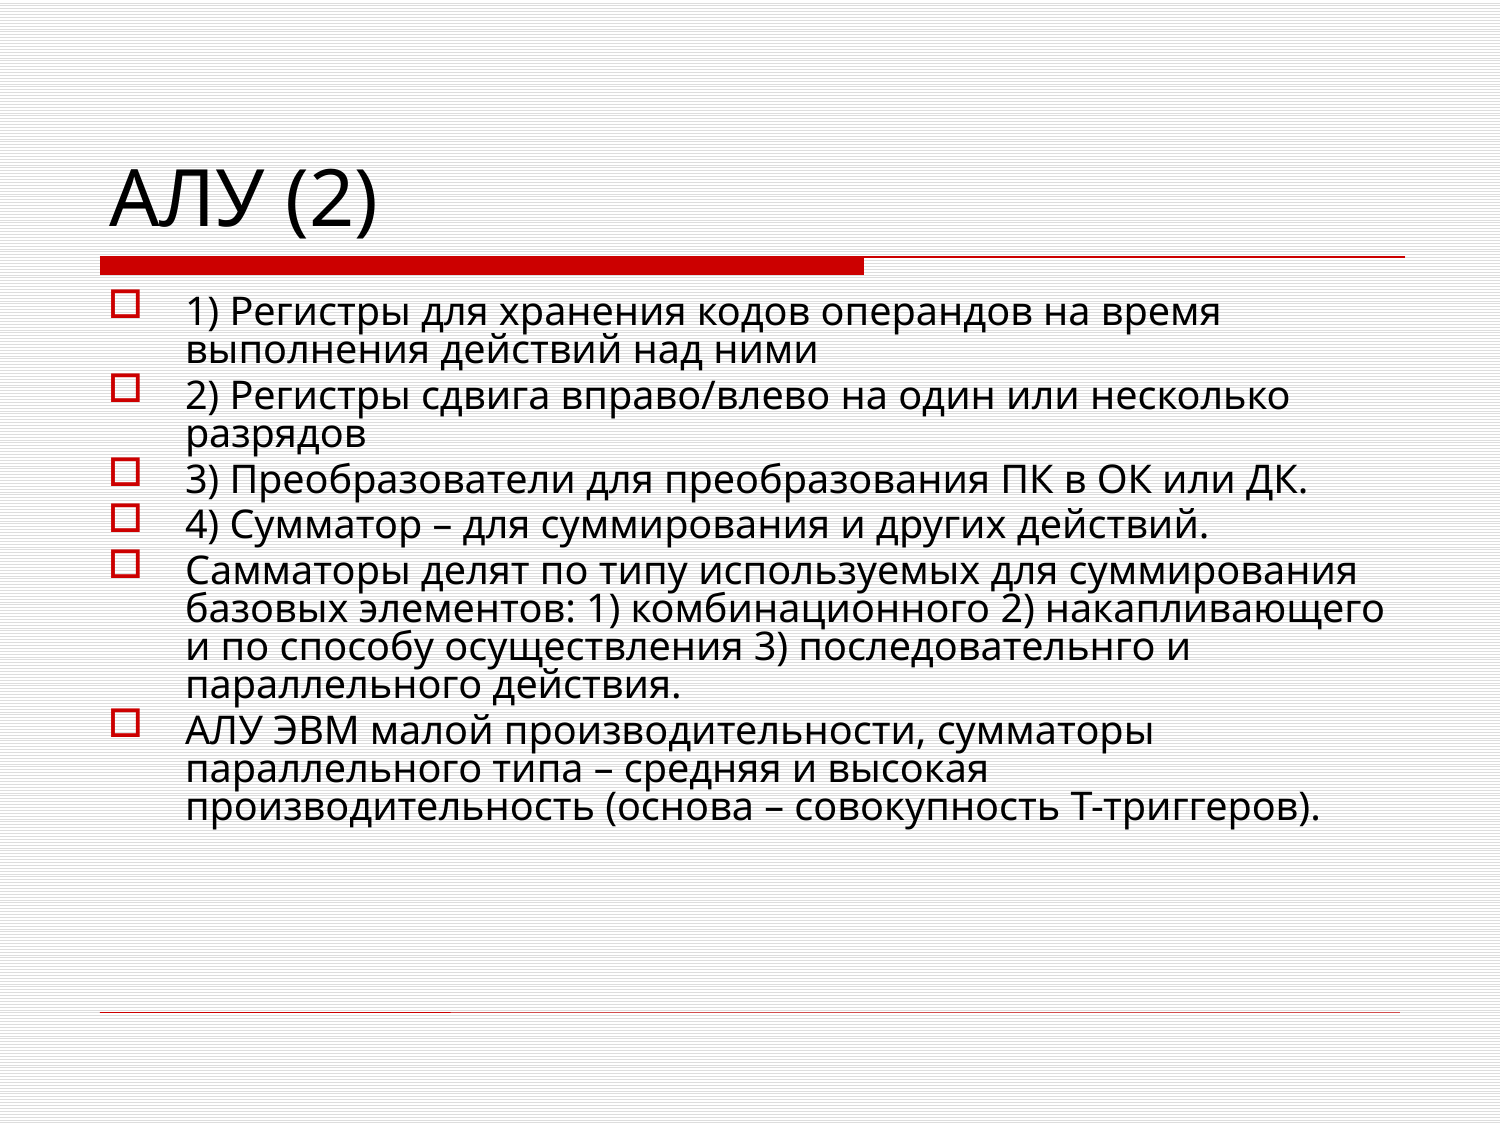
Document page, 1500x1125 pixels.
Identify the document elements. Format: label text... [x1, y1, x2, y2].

title АЛУ (2) [94, 50, 1407, 250]
list 1) Регистры для хранения кодов операндов на время выполнения действий над ними 2) Регистры сдвига вправо/влево на один или несколько разрядов 3) Преобразователи для преобразования ПК в ОК или ДК. 4) Сумматор – для суммирования и других действий. Самматоры делят по типу используемых для суммирования базовых элементов: 1) комбинационного 2) накапливающего и по способу осуществления 3) последовательнго и параллельного действия. АЛУ ЭВМ малой производительности, сумматоры параллельного типа – средняя и высокая производительность (основа – совокупность Т-триггеров). [92, 287, 1406, 988]
